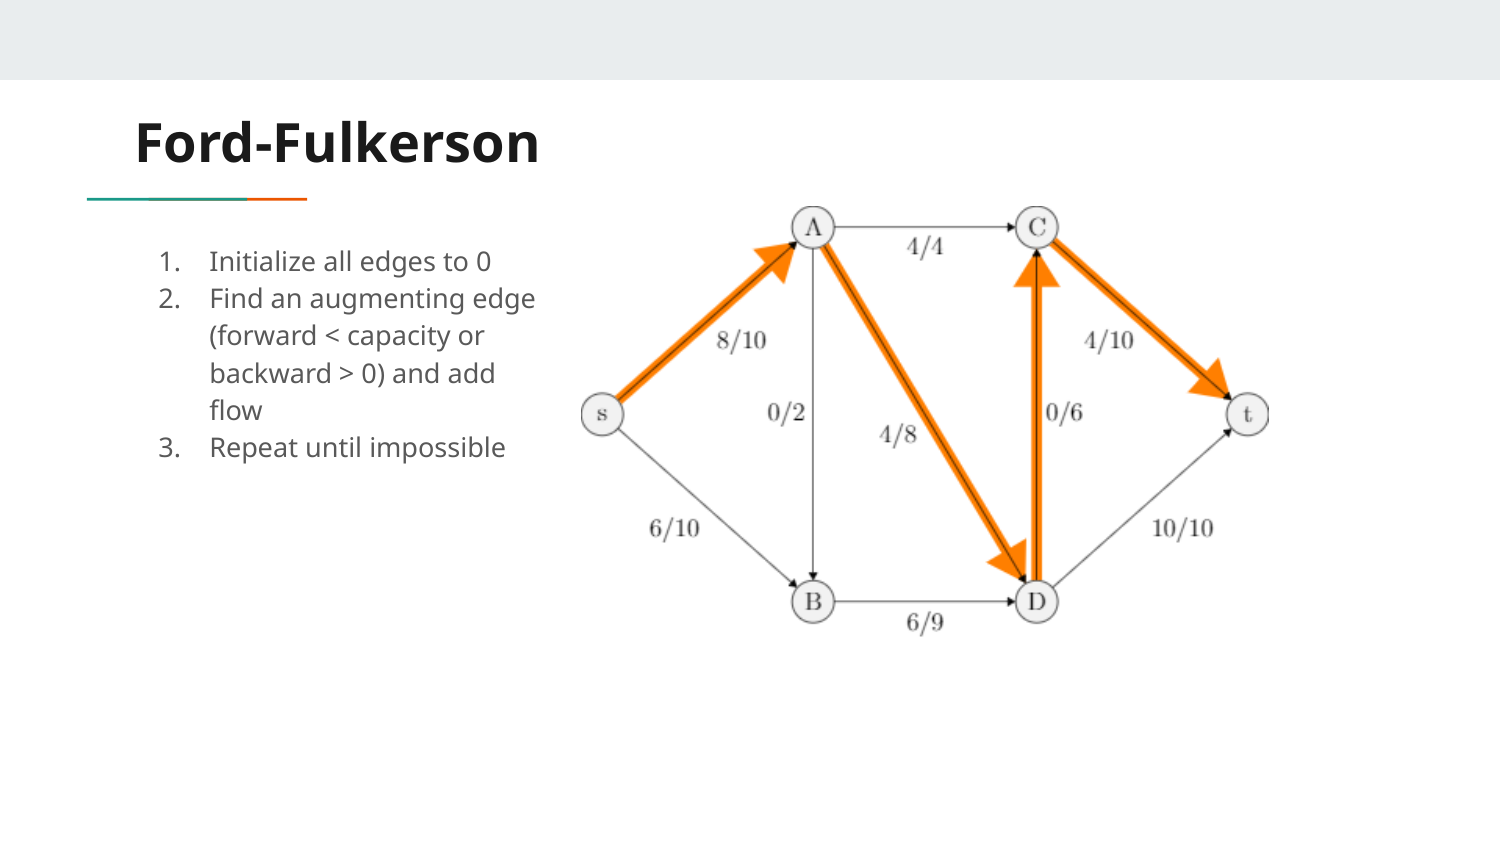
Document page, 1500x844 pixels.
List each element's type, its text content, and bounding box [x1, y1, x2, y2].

picture [581, 206, 1270, 643]
title Ford-Fulkerson [119, 93, 1381, 182]
list Initialize all edges to 0 Find an augmenting edge (forward < capacity or backward > 0) and add flow Repeat until impossible [119, 224, 557, 596]
